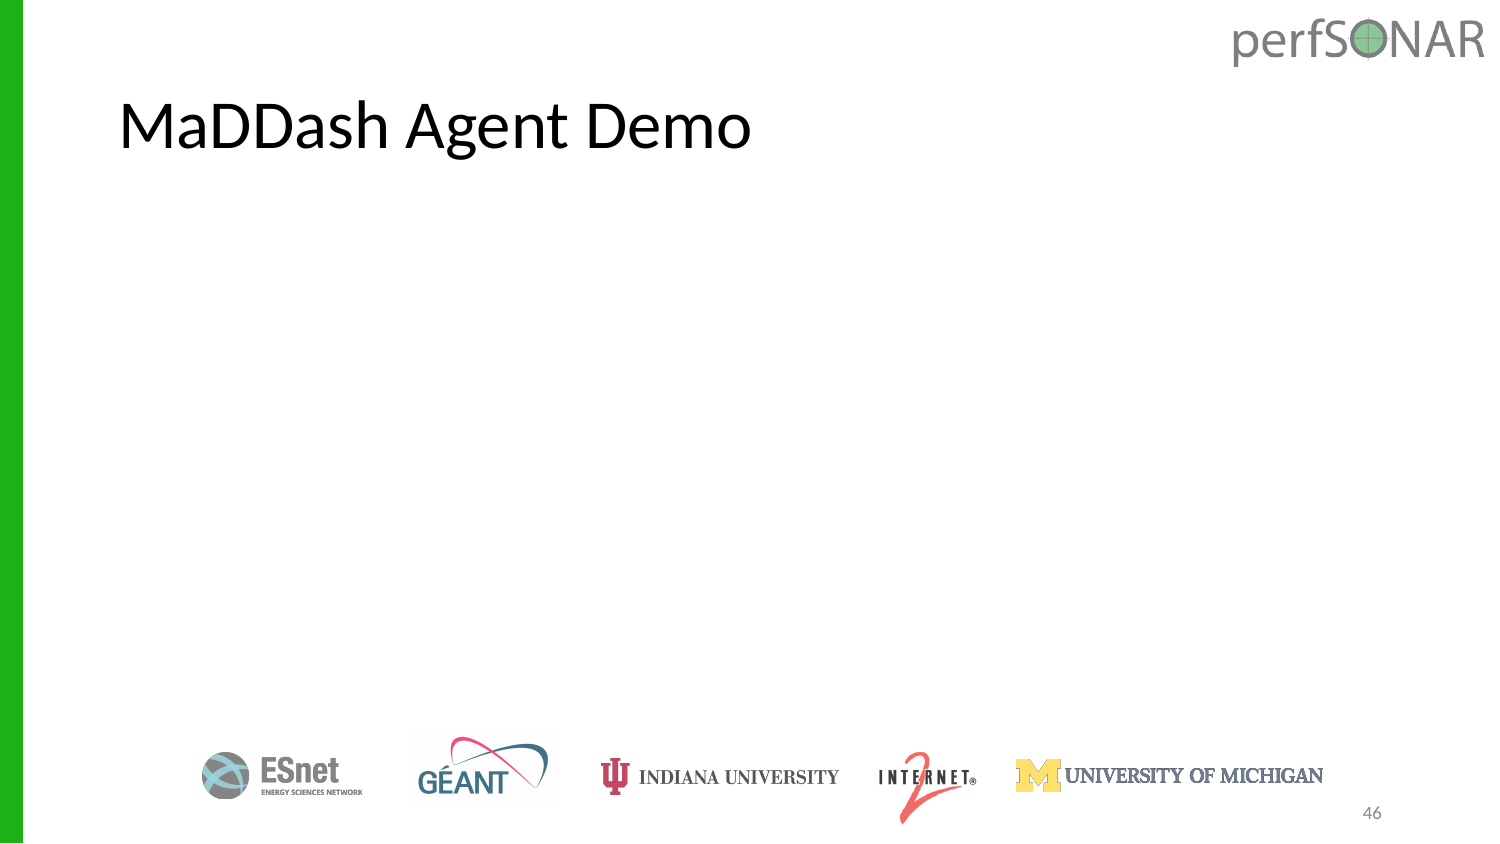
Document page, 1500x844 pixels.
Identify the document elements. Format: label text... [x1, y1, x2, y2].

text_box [408, 729, 558, 805]
title MaDDash Agent Demo [103, 44, 1397, 208]
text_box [601, 758, 839, 795]
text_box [202, 752, 362, 799]
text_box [876, 750, 979, 826]
picture [1016, 759, 1323, 792]
slide_number 46 [1059, 789, 1397, 835]
